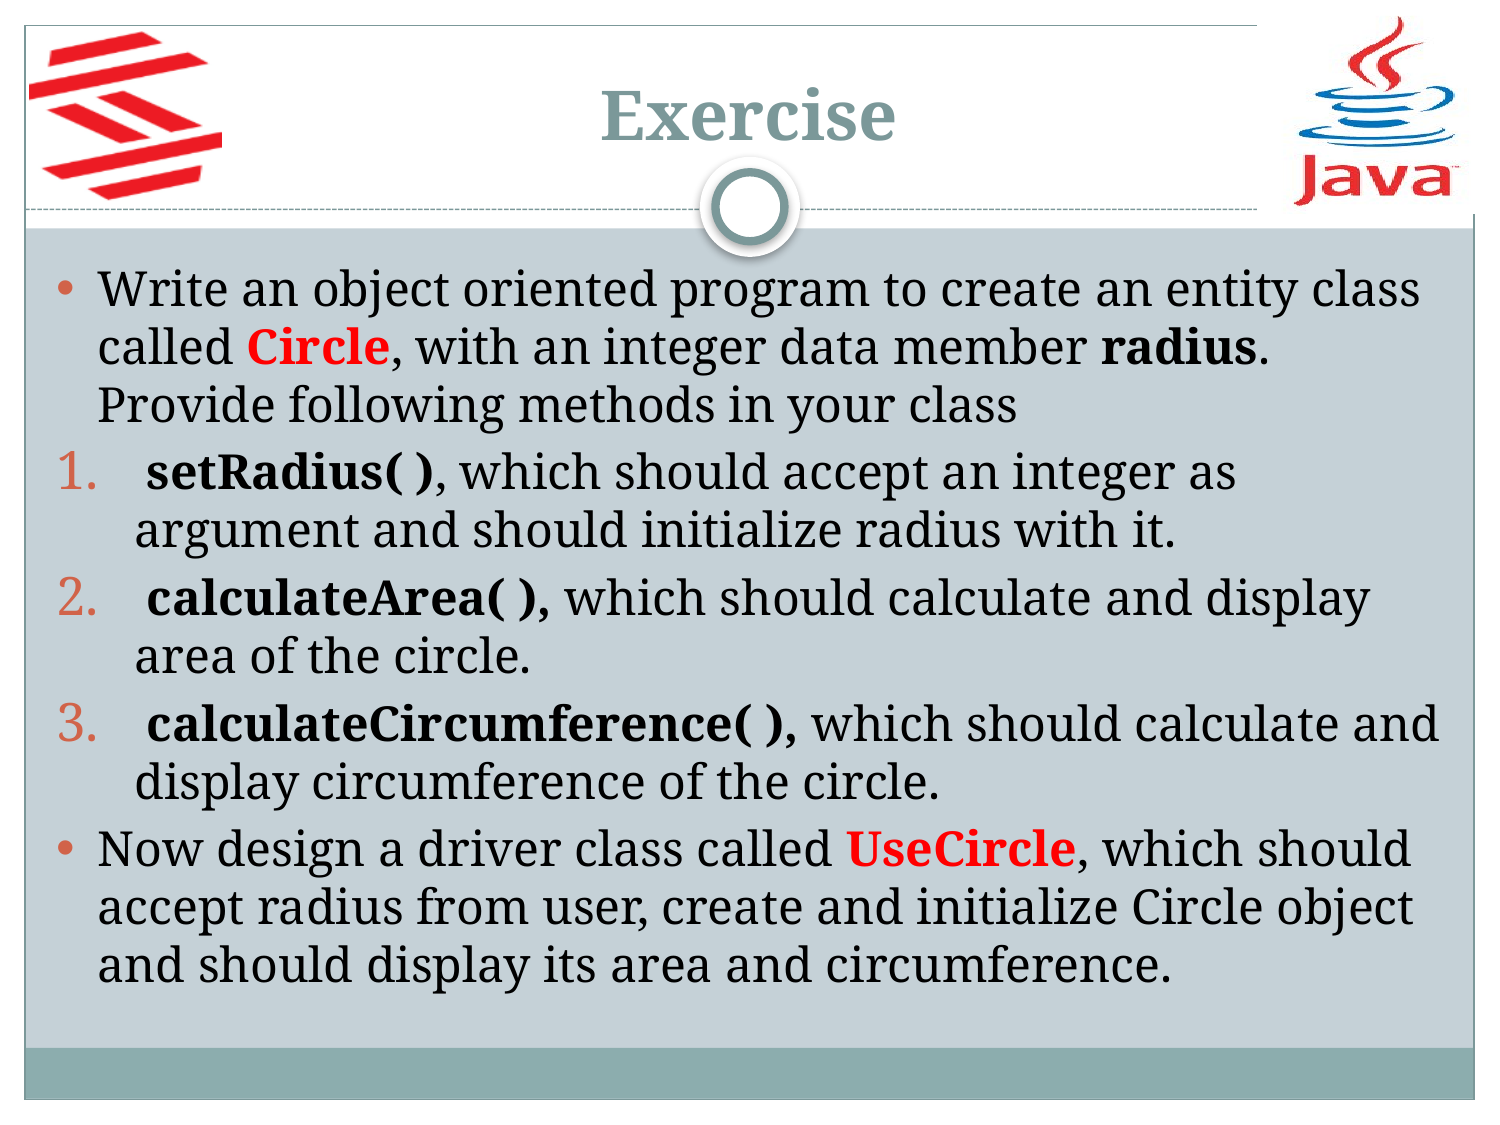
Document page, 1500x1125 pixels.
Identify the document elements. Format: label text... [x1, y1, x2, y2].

picture [29, 30, 222, 209]
picture [1257, 6, 1486, 214]
list Write an object oriented program to create an entity class called Circle, with an integer data member radius. Provide following methods in your class setRadius( ), which should accept an integer as argument and should initialize radius with it. calculateArea( ), which should calculate and display area of the circle. calculateCircumference( ), which should calculate and display circumference of the circle. Now design a driver class called UseCircle, which should accept radius from user, create and initialize Circle object and should display its area and circumference. [41, 250, 1460, 1047]
title Exercise [227, 37, 1250, 162]
